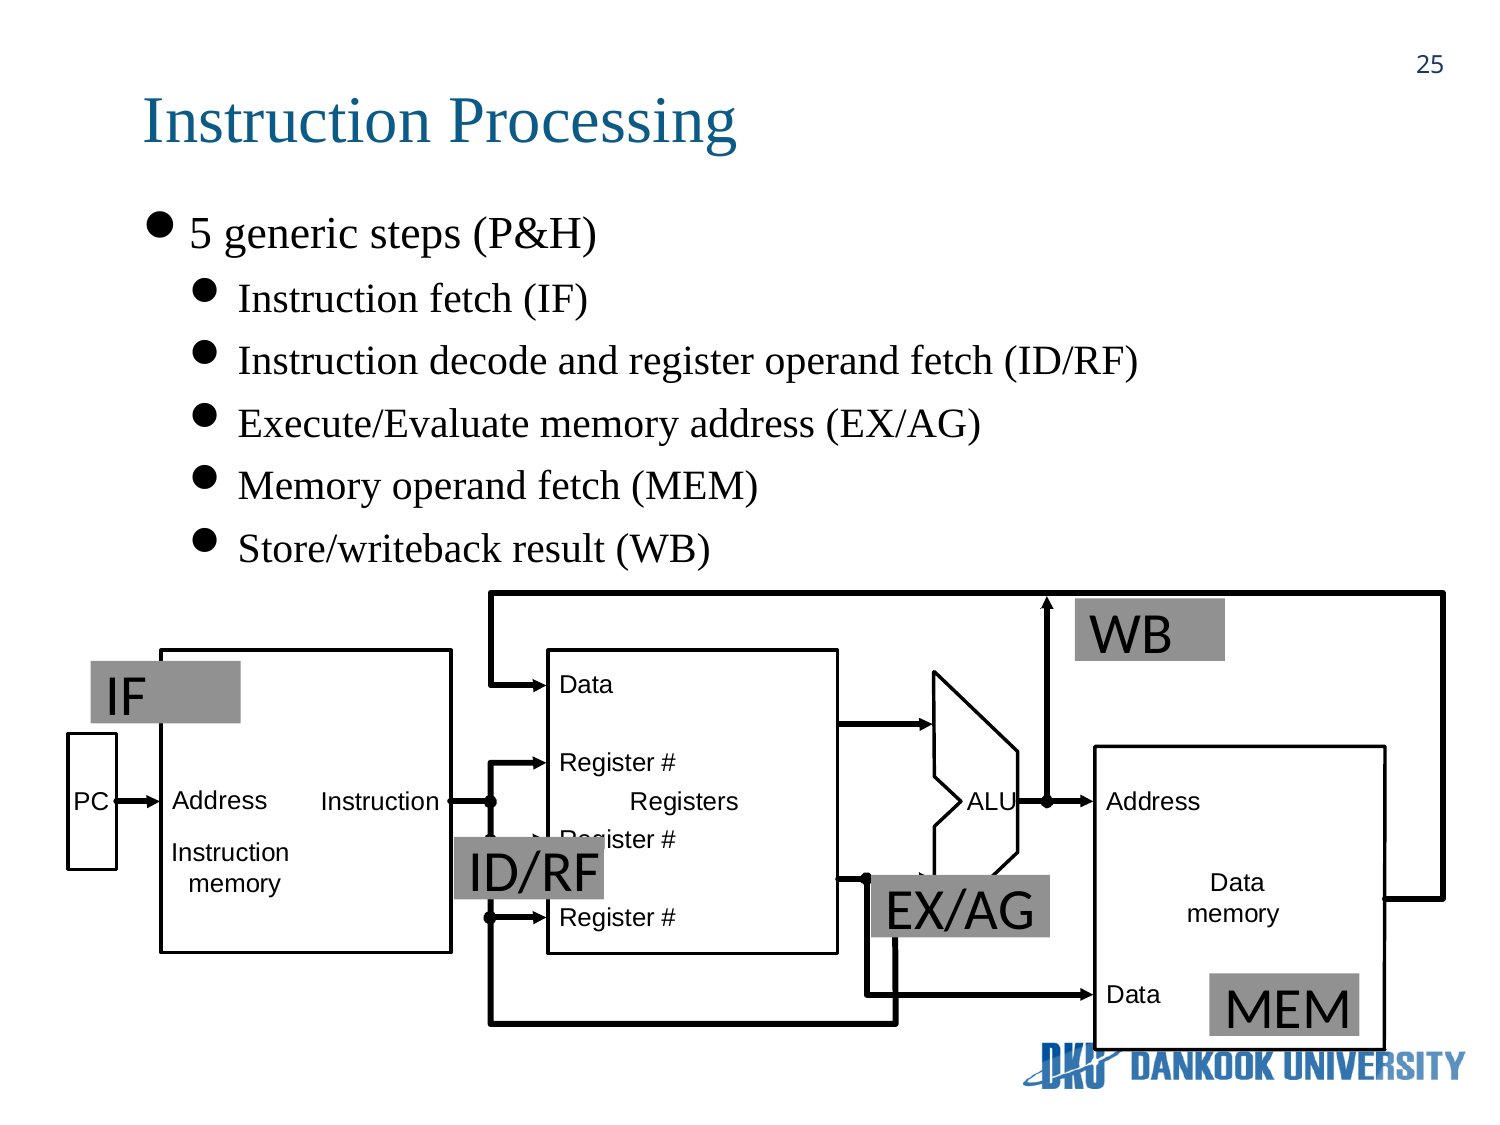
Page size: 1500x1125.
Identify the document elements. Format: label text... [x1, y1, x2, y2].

picture [24, 30, 1473, 1096]
slide_number 25 [1378, 36, 1460, 96]
list 5 generic steps (P&H) Instruction fetch (IF) Instruction decode and register operand fetch (ID/RF) Execute/Evaluate memory address (EX/AG) Memory operand fetch (MEM) Store/writeback result (WB) [127, 195, 1372, 587]
title Instruction Processing [127, 62, 1372, 164]
